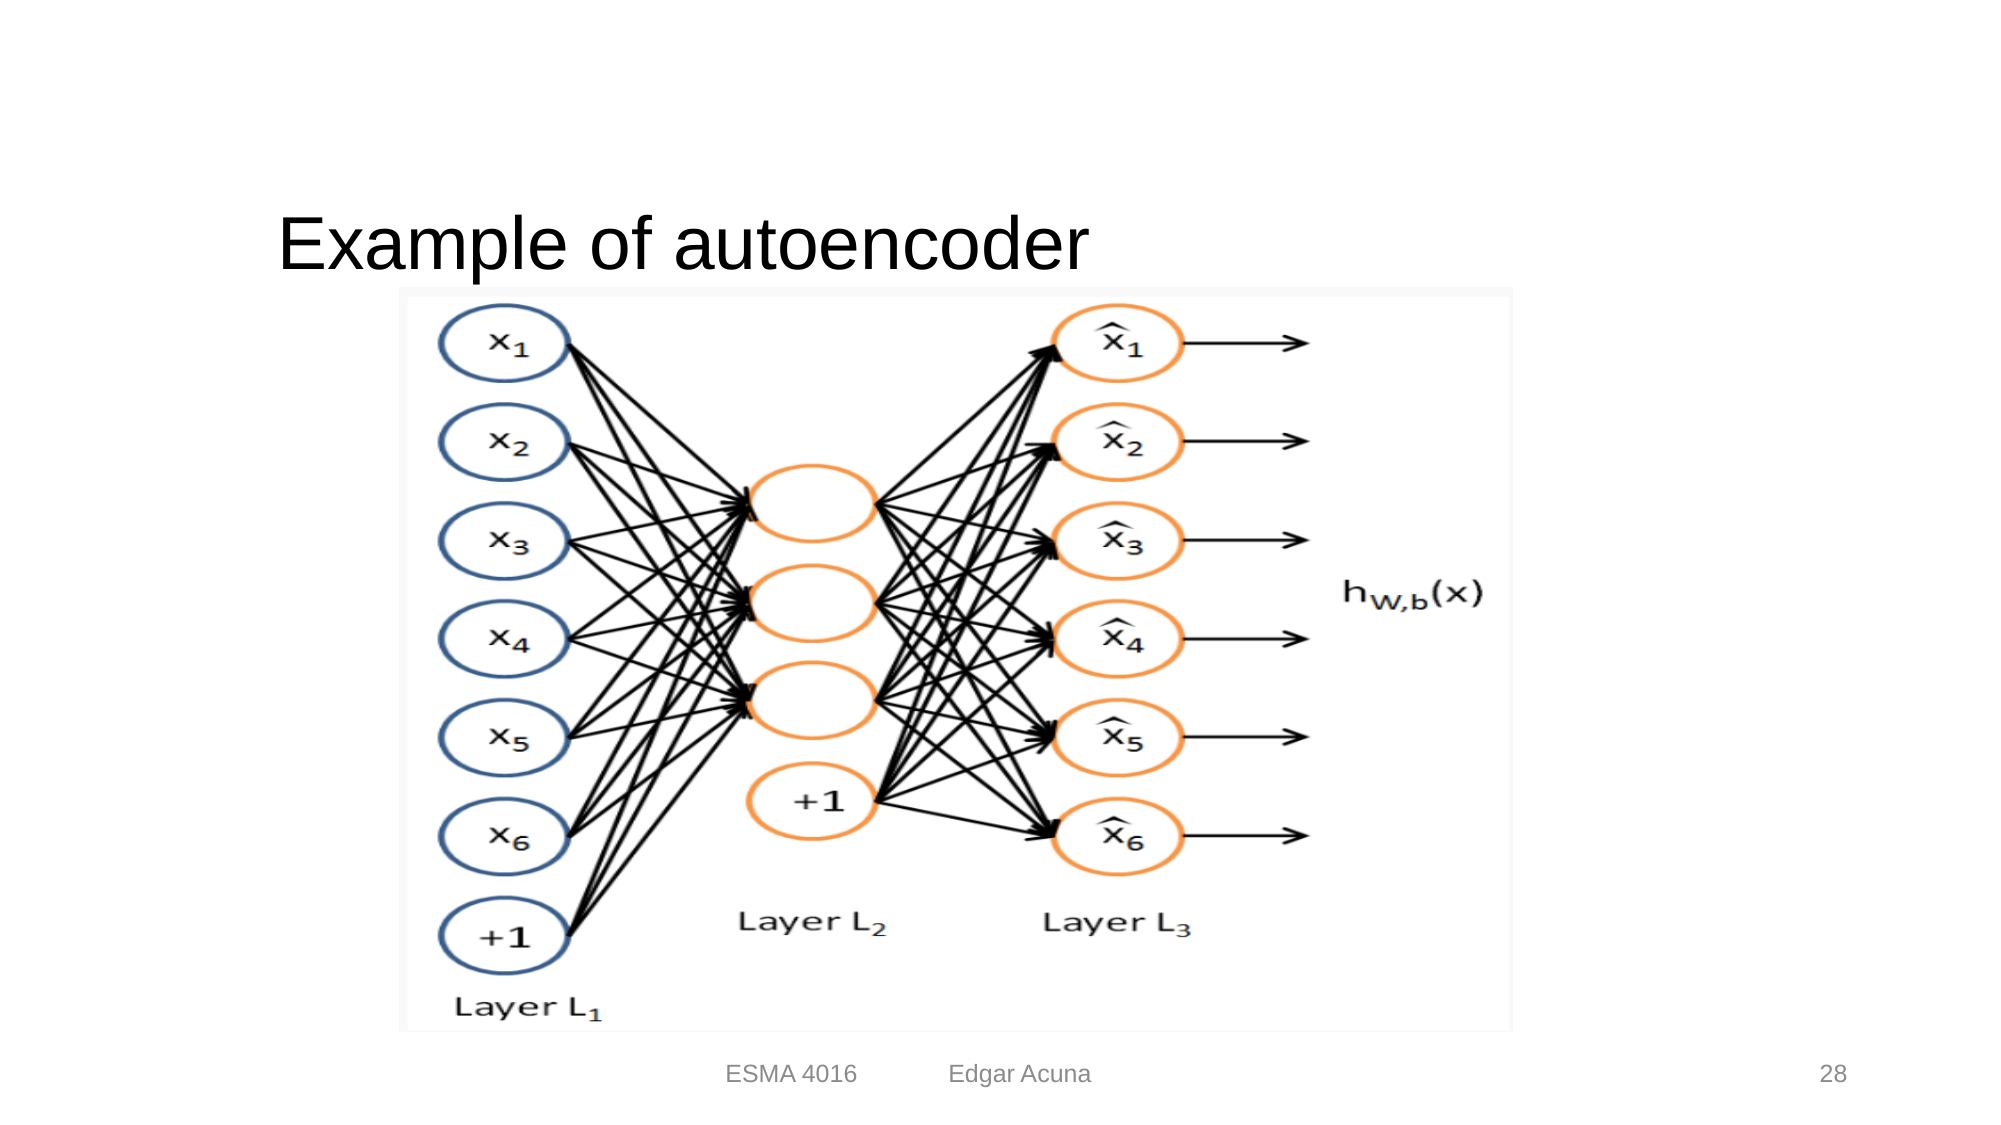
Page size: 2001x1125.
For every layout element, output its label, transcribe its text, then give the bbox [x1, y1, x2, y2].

picture [399, 287, 1513, 1032]
footer ESMA 4016 Edgar Acuna [662, 1042, 1338, 1103]
slide_number 28 [1412, 1042, 1863, 1103]
text_box Example of autoencoder [262, 187, 1588, 293]
